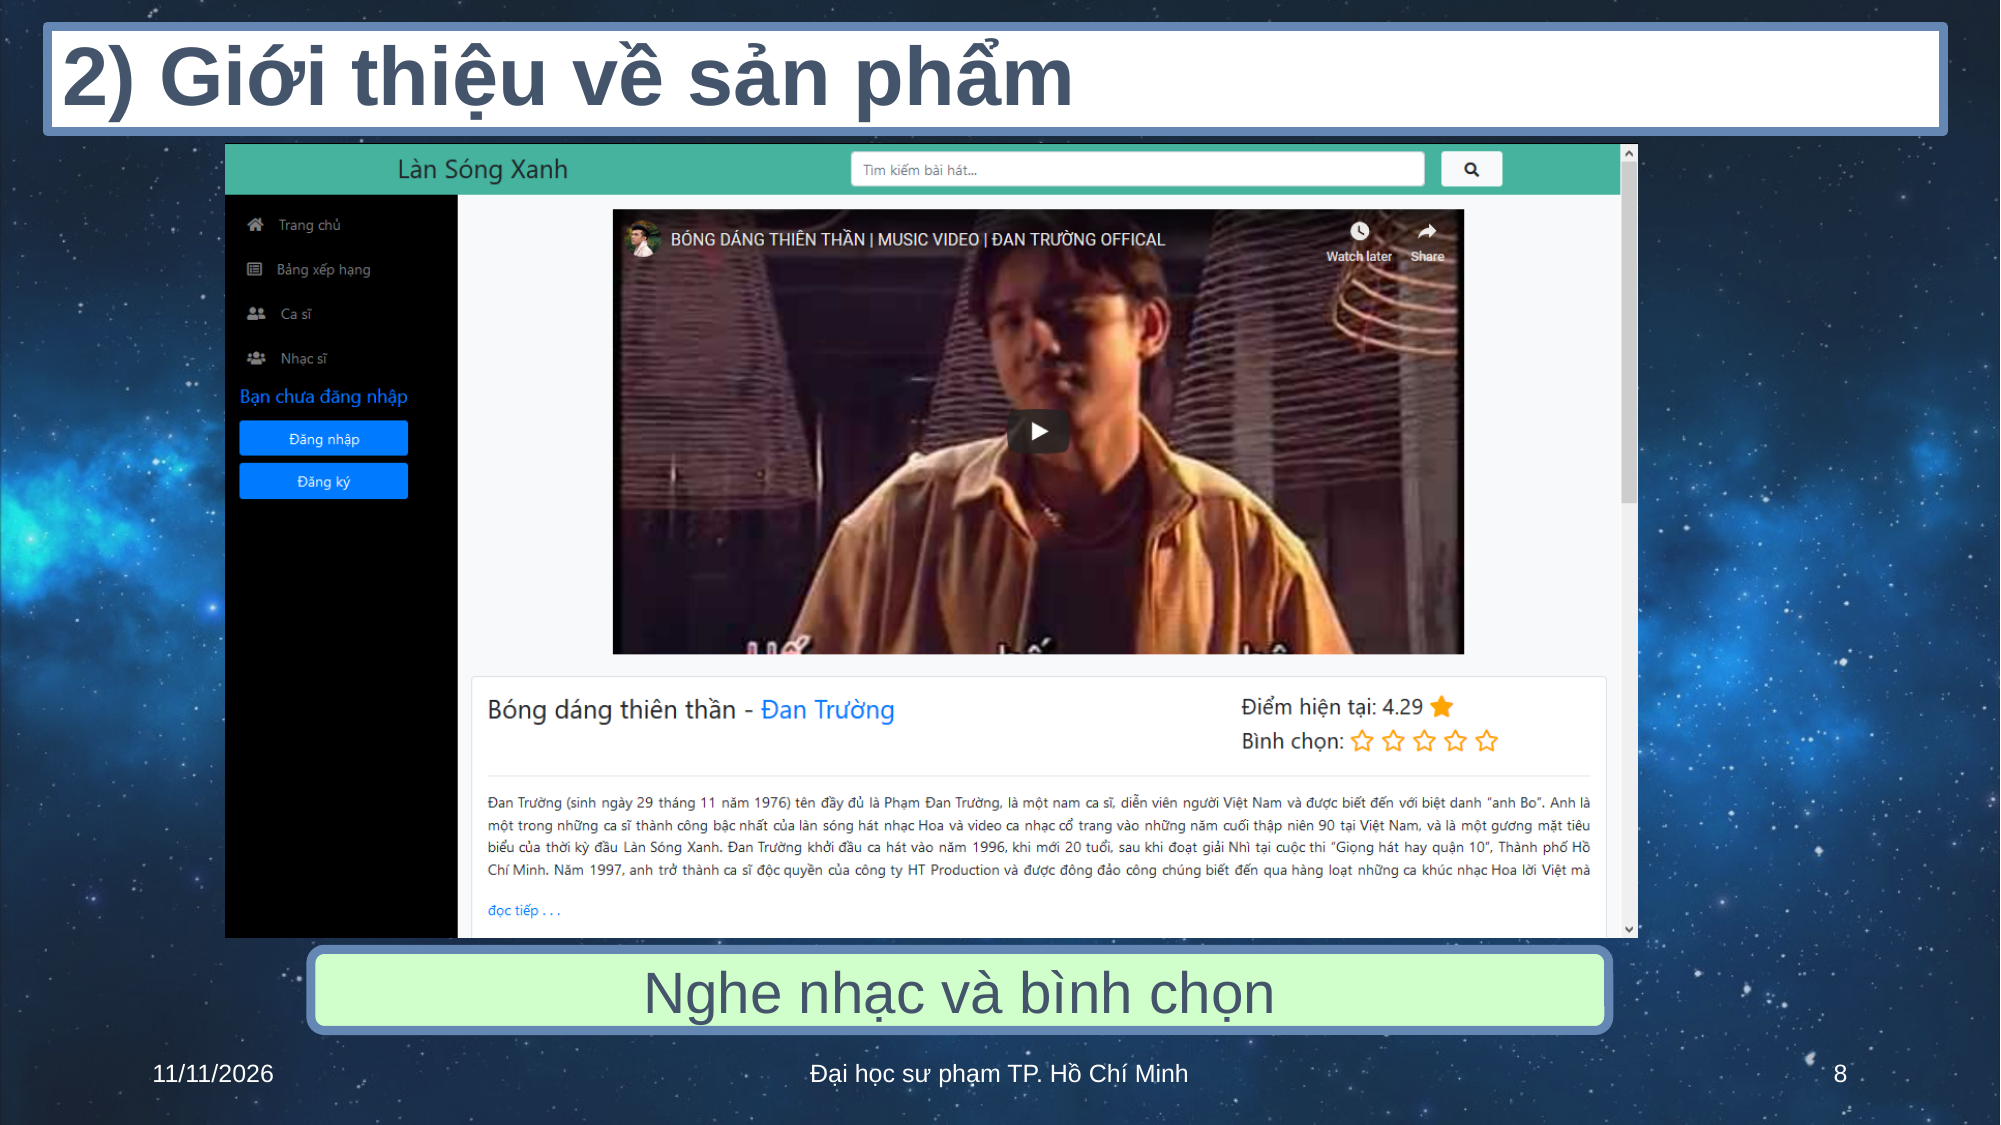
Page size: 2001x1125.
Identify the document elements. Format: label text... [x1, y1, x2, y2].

picture [225, 142, 1638, 938]
title 2) Giới thiệu về sản phẩm [43, 22, 1948, 136]
slide_number 8 [1412, 1042, 1863, 1103]
footer Đại học sư phạm TP. Hồ Chí Minh [662, 1042, 1338, 1103]
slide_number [137, 1042, 588, 1103]
text_box Nghe nhạc và bình chọn [306, 949, 1614, 1036]
